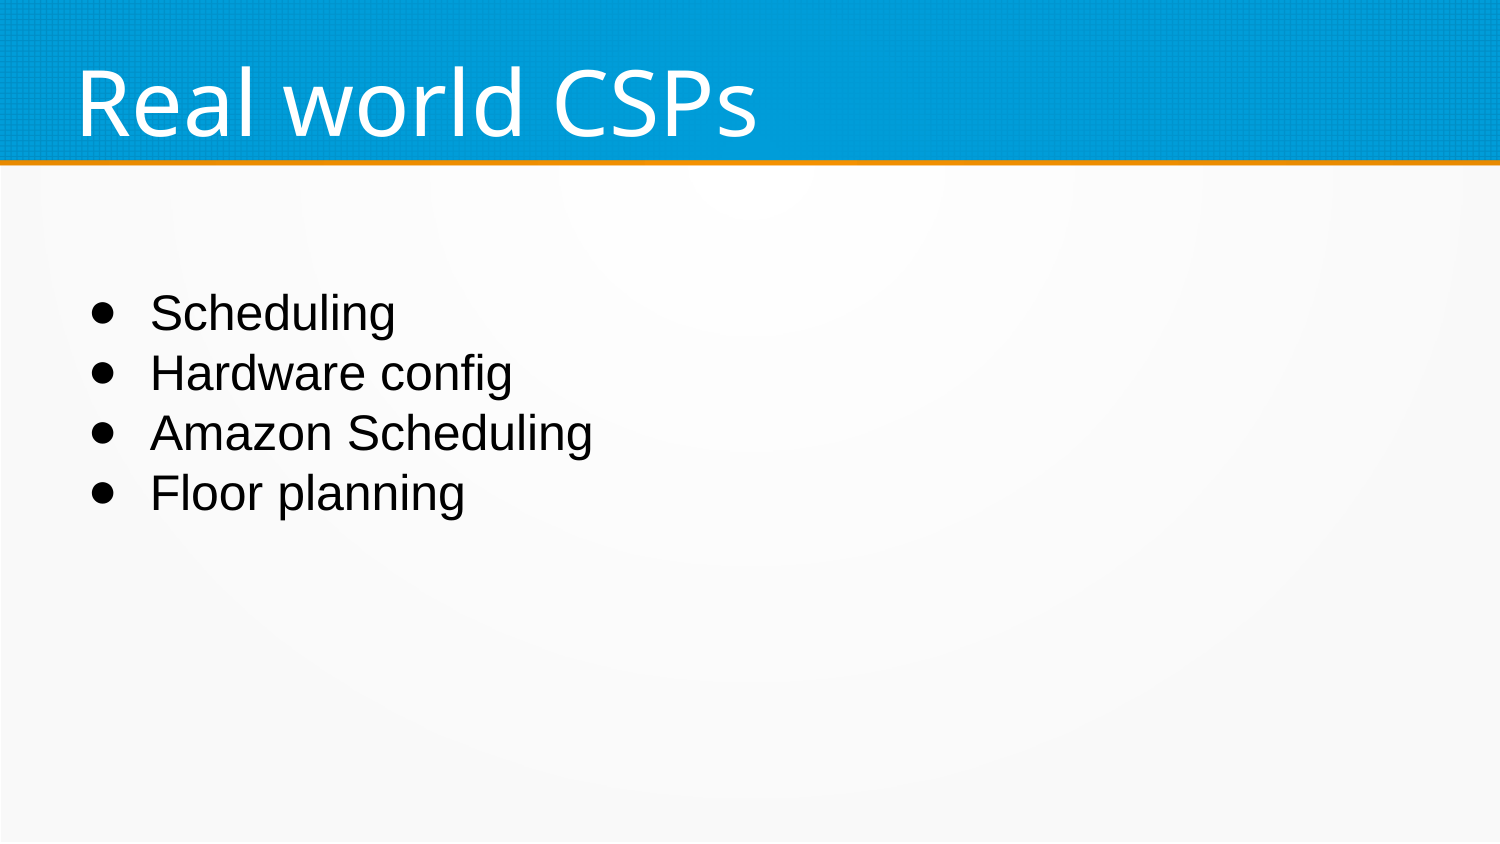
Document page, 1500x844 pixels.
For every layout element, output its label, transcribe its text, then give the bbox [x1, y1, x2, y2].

text_box Real world CSPs [74, 13, 1425, 155]
picture [0, 161, 1500, 844]
text_box Scheduling Hardware config Amazon Scheduling Floor planning [74, 214, 1418, 735]
